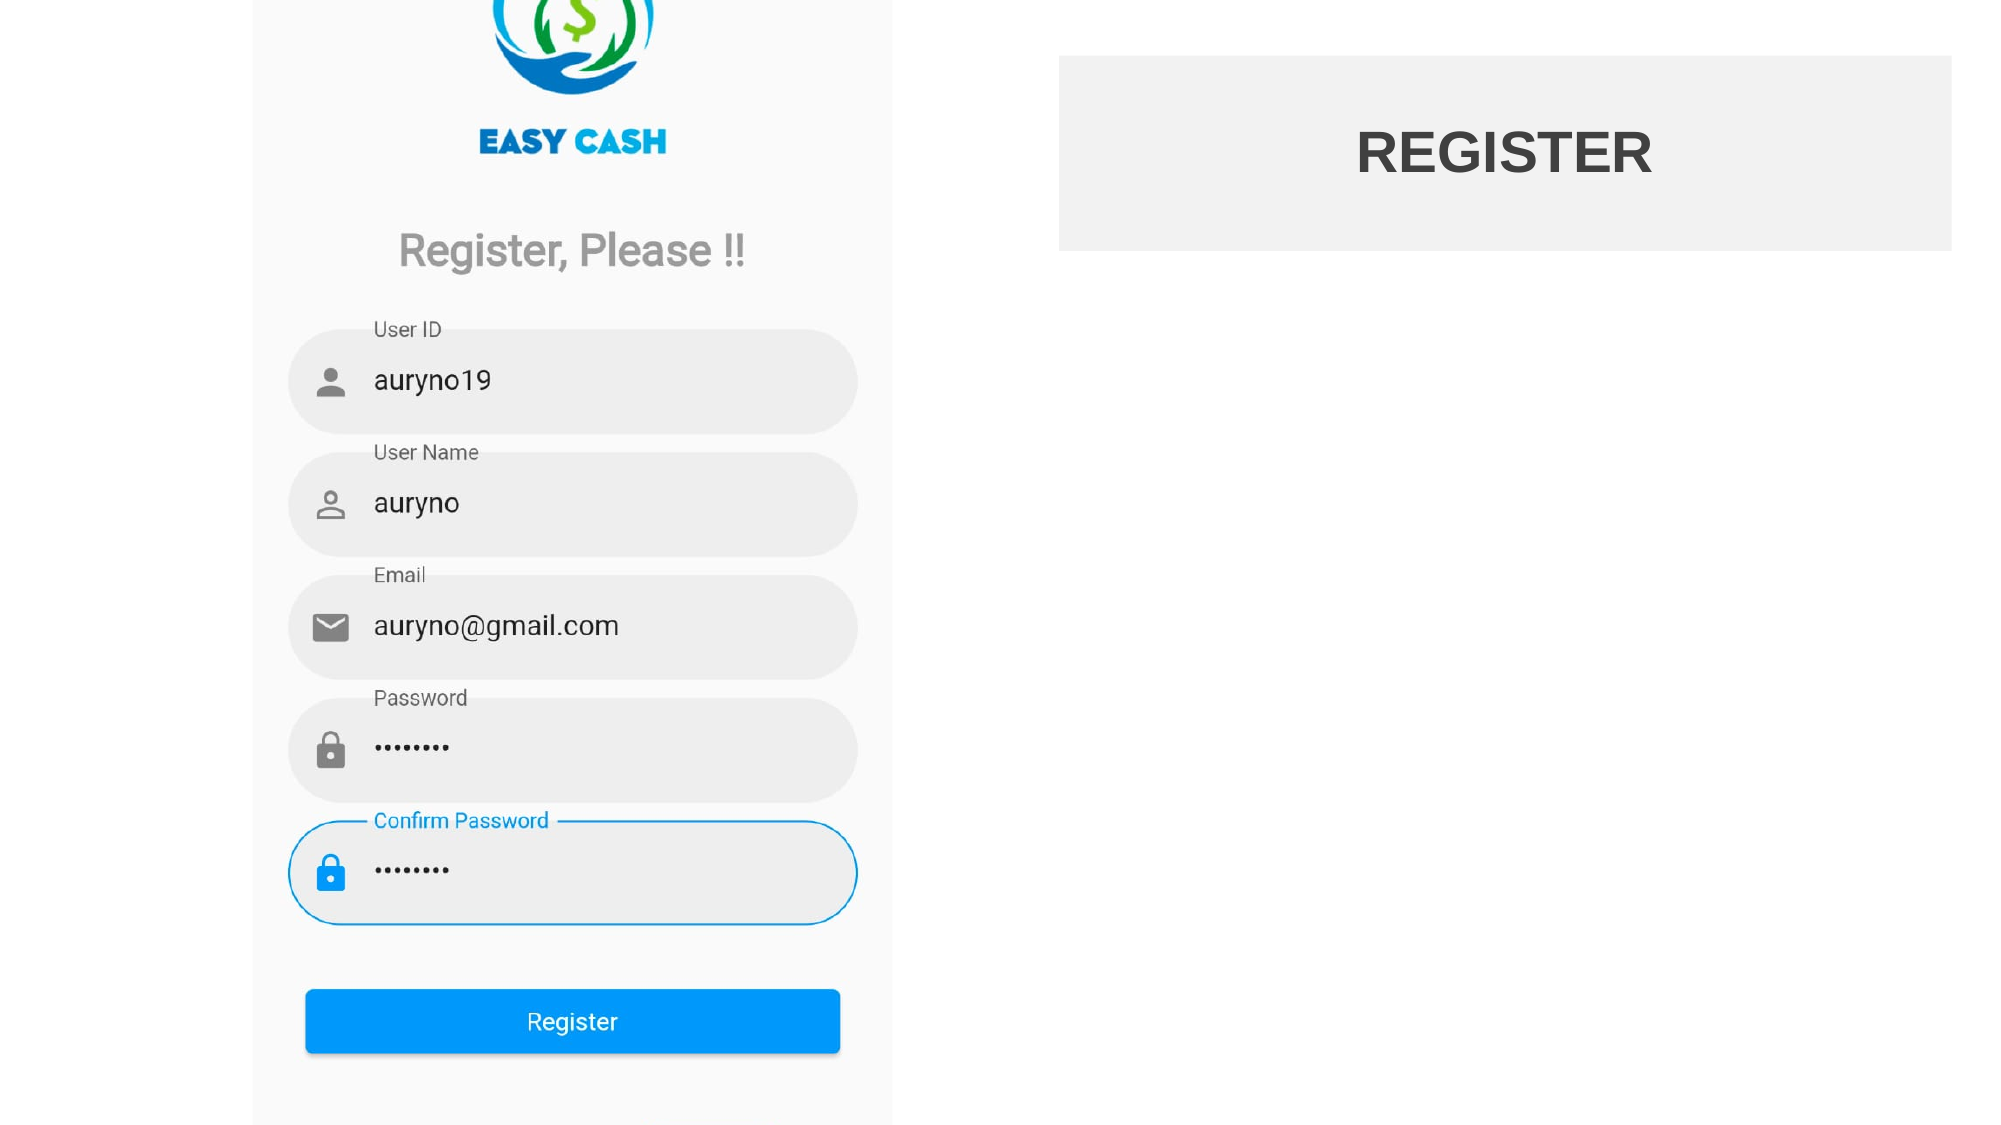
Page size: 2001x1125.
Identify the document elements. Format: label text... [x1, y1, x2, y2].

text_box REGISTER [1059, 55, 1952, 251]
picture [252, 0, 893, 1125]
